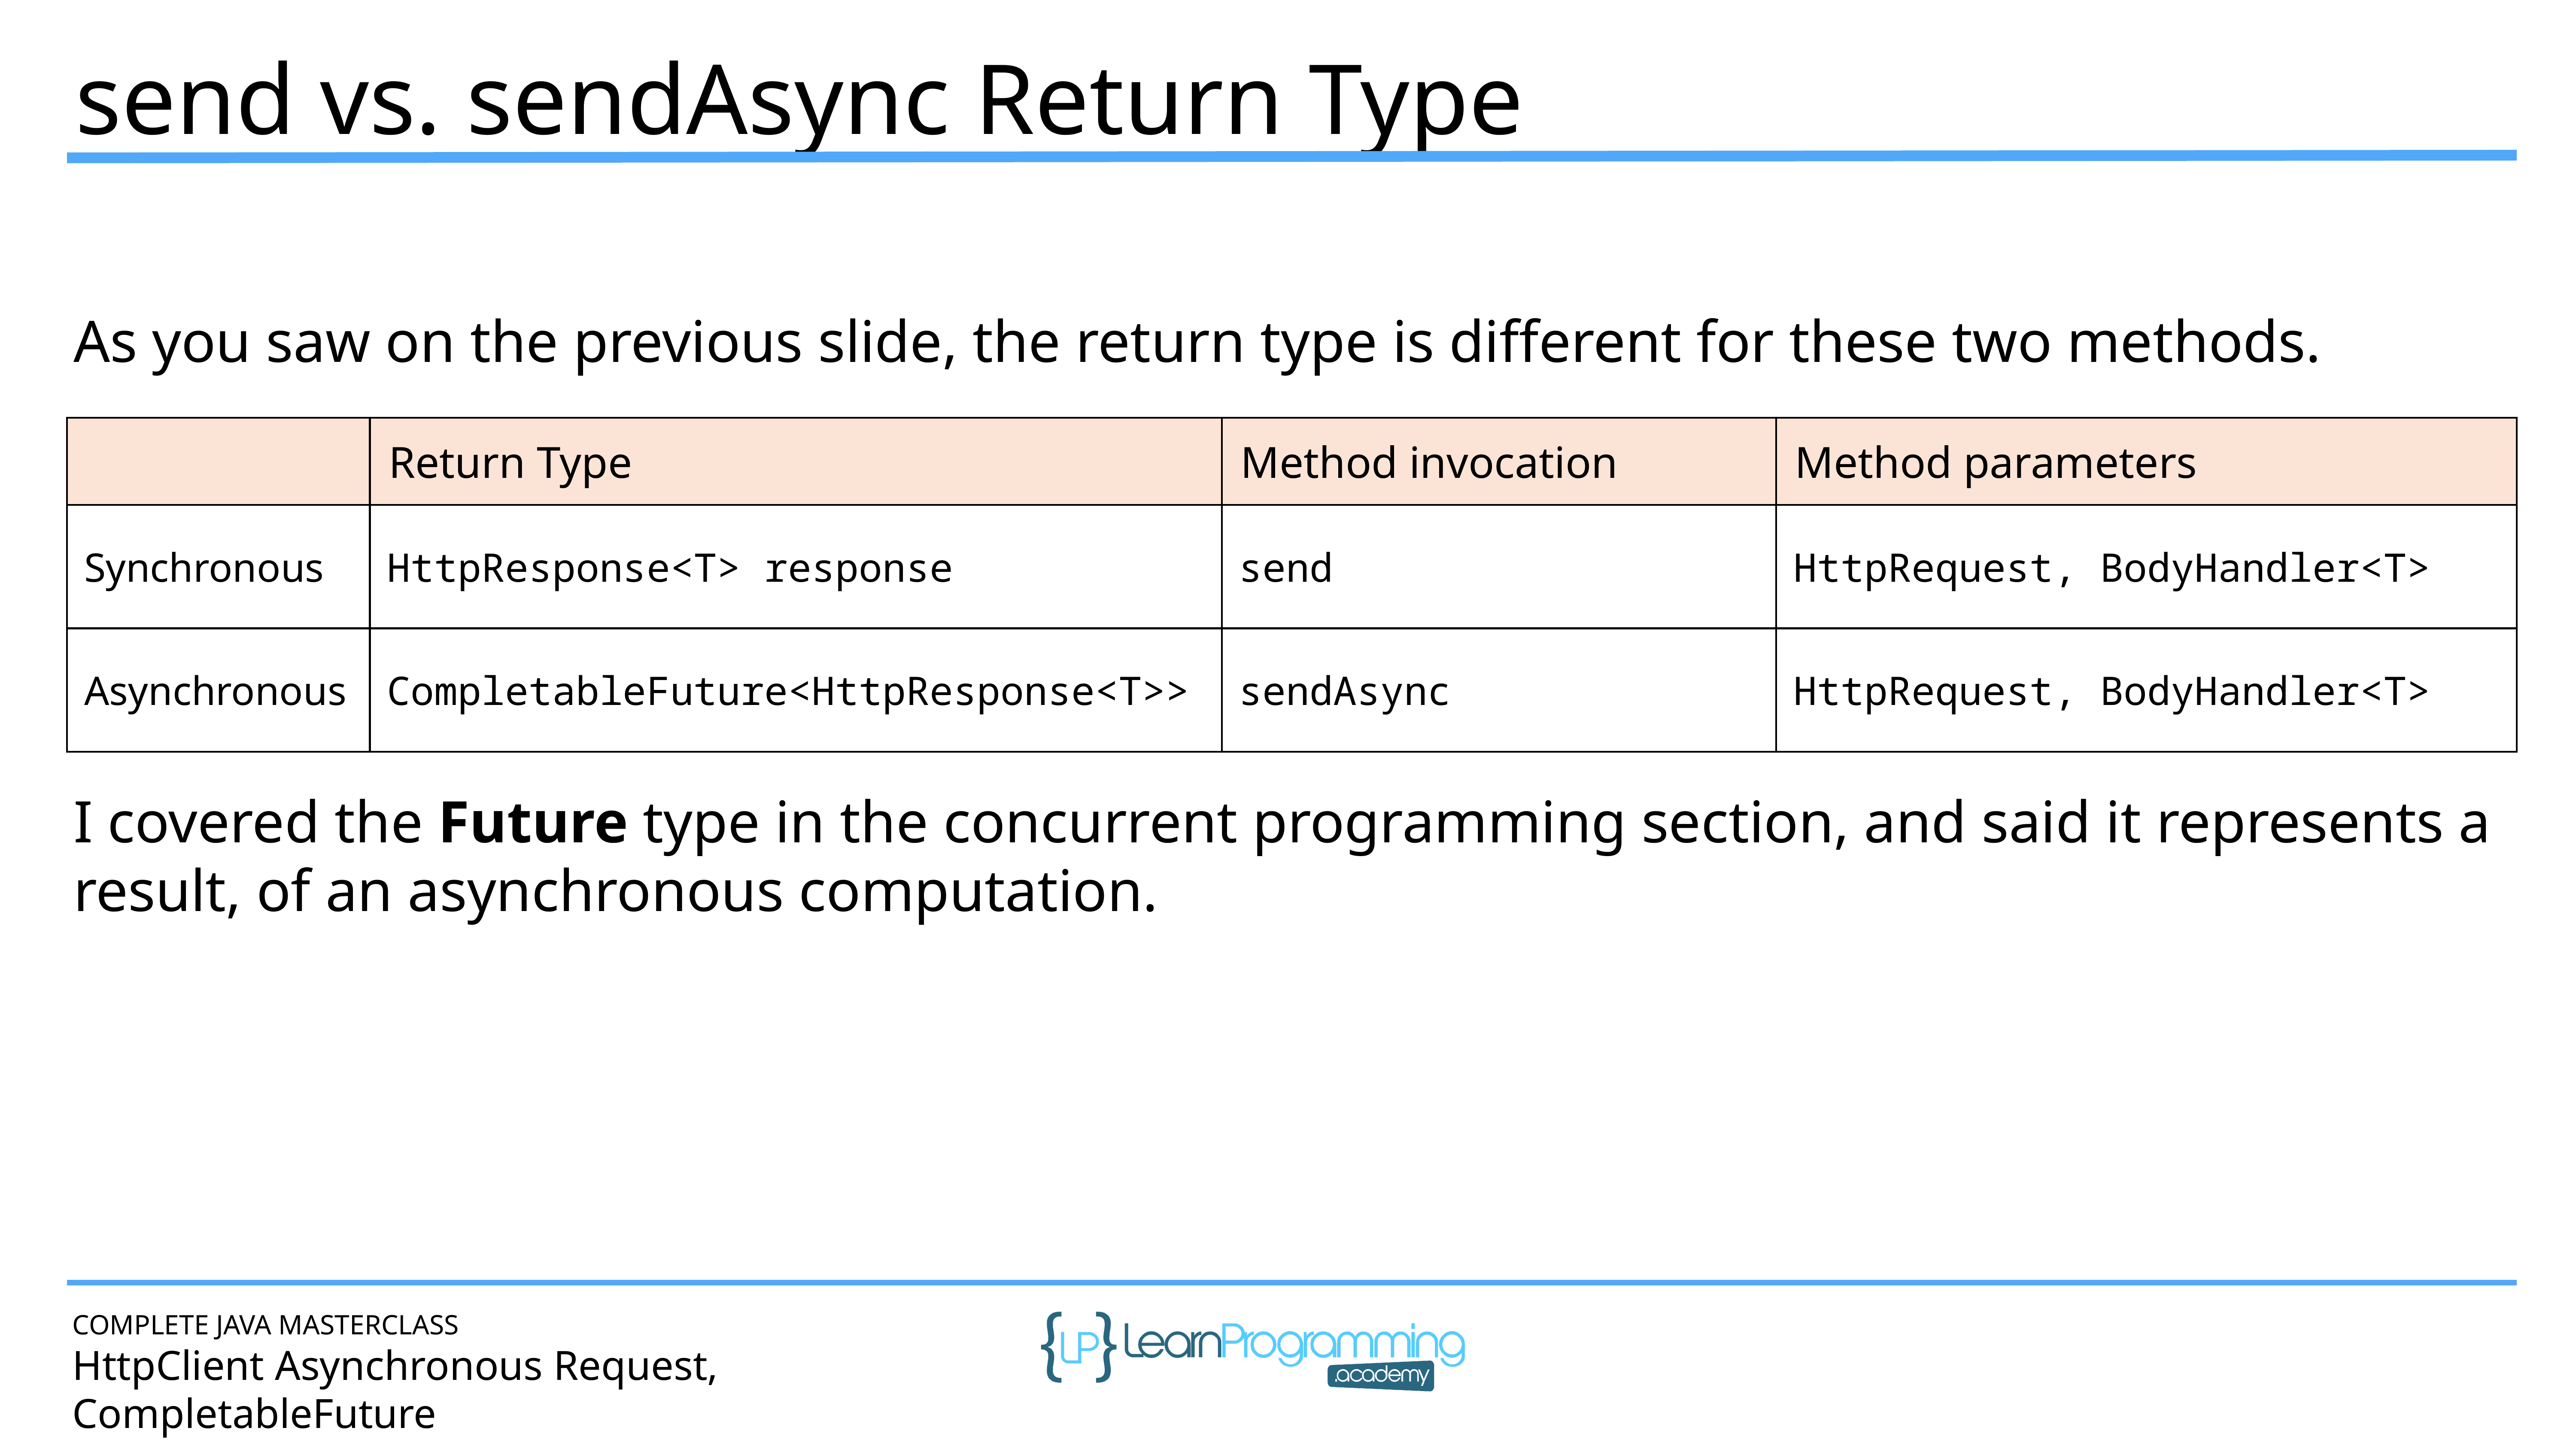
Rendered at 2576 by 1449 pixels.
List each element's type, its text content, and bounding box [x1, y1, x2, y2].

table_header [68, 419, 369, 504]
table_cell send [1223, 506, 1775, 627]
table_cell Asynchronous [68, 629, 369, 751]
table_cell sendAsync [1223, 629, 1775, 751]
table_cell HttpResponse<T> response [371, 506, 1221, 627]
text_box send vs. sendAsync Return Type [70, 32, 1530, 159]
table_cell HttpRequest, BodyHandler<T> [1777, 629, 2516, 751]
table_cell Synchronous [68, 506, 369, 627]
picture [1032, 1302, 1477, 1400]
table_cell CompletableFuture<HttpResponse<T>> [371, 629, 1221, 751]
table_header Return Type [371, 419, 1221, 504]
text_box As you saw on the previous slide, the return type is different for these two methods. I covered the Future type in the concurrent programming section, and said it represents a result, of an asynchronous computation. [67, 753, 2517, 1139]
text_box As you saw on the previous slide, the return type is different for these two methods. I covered the Future type in the concurrent programming section, and said it represents a result, of an asynchronous computation. [67, 301, 2517, 417]
table_cell HttpRequest, BodyHandler<T> [1777, 506, 2516, 627]
table_header Method invocation [1223, 419, 1775, 504]
text_box COMPLETE JAVA MASTERCLASS HttpClient Asynchronous Request, CompletableFuture [67, 1302, 1195, 1442]
table_header Method parameters [1777, 419, 2516, 504]
